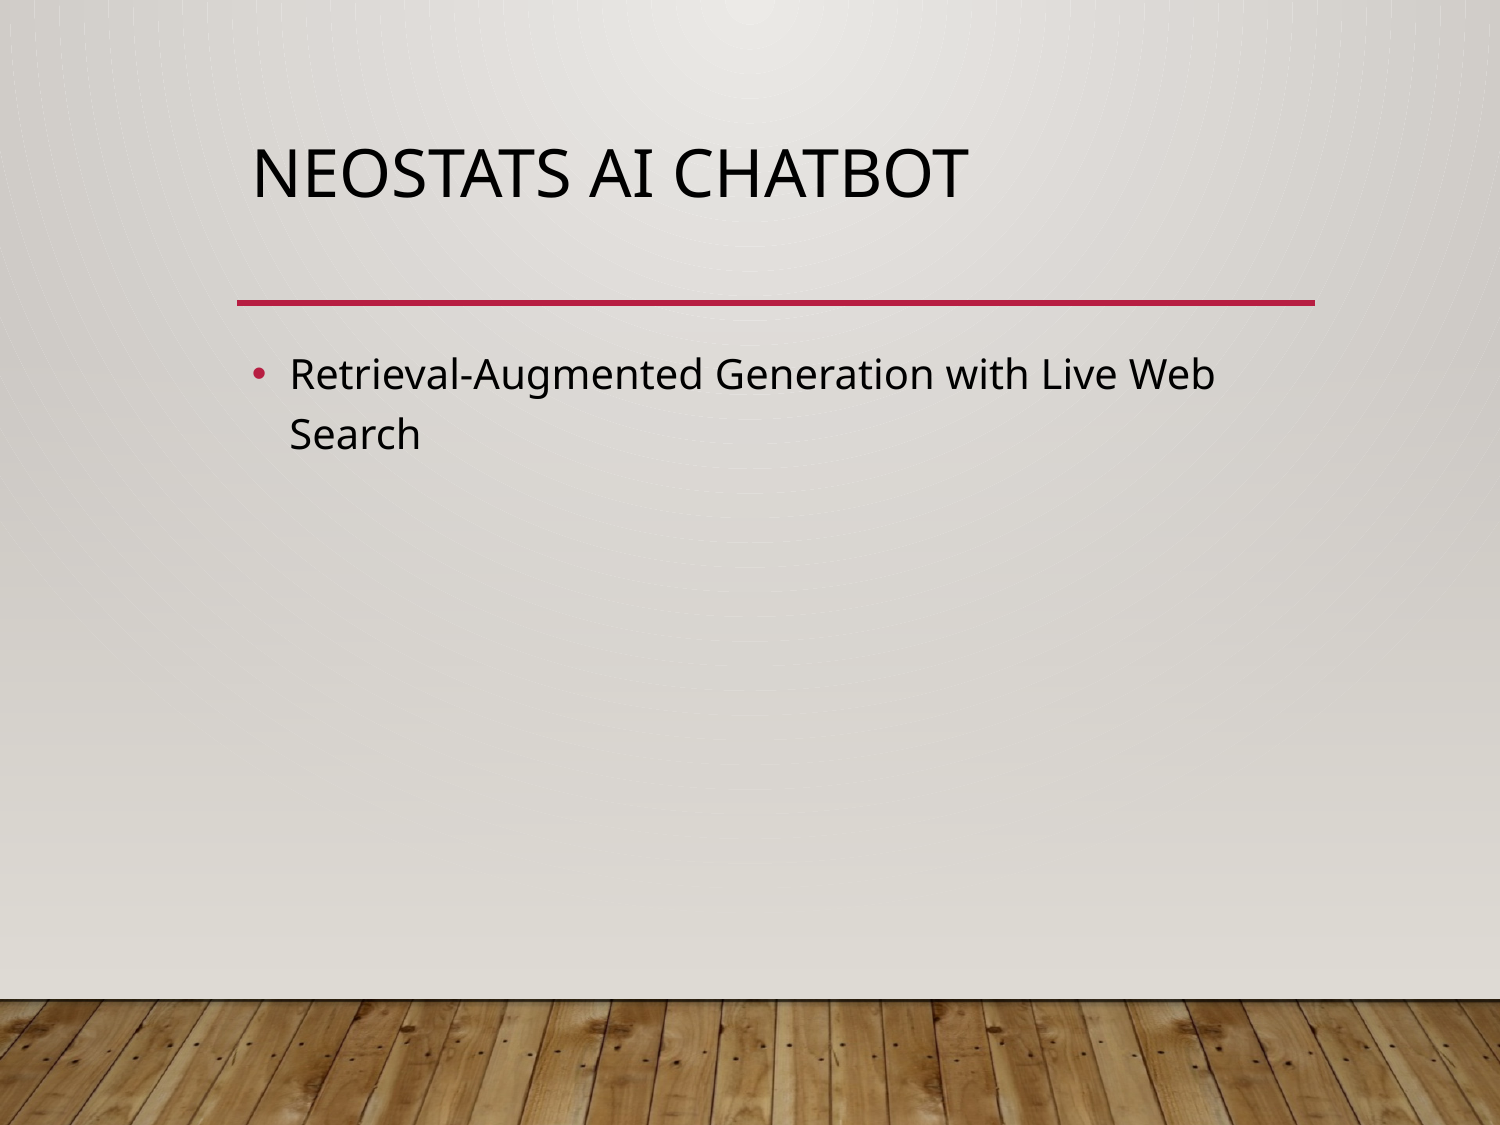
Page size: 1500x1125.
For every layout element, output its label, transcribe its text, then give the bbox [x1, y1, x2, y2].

picture [0, 999, 1500, 1125]
list Retrieval-Augmented Generation with Live Web Search [236, 330, 1315, 897]
title NeoStats AI Chatbot [236, 131, 1315, 305]
